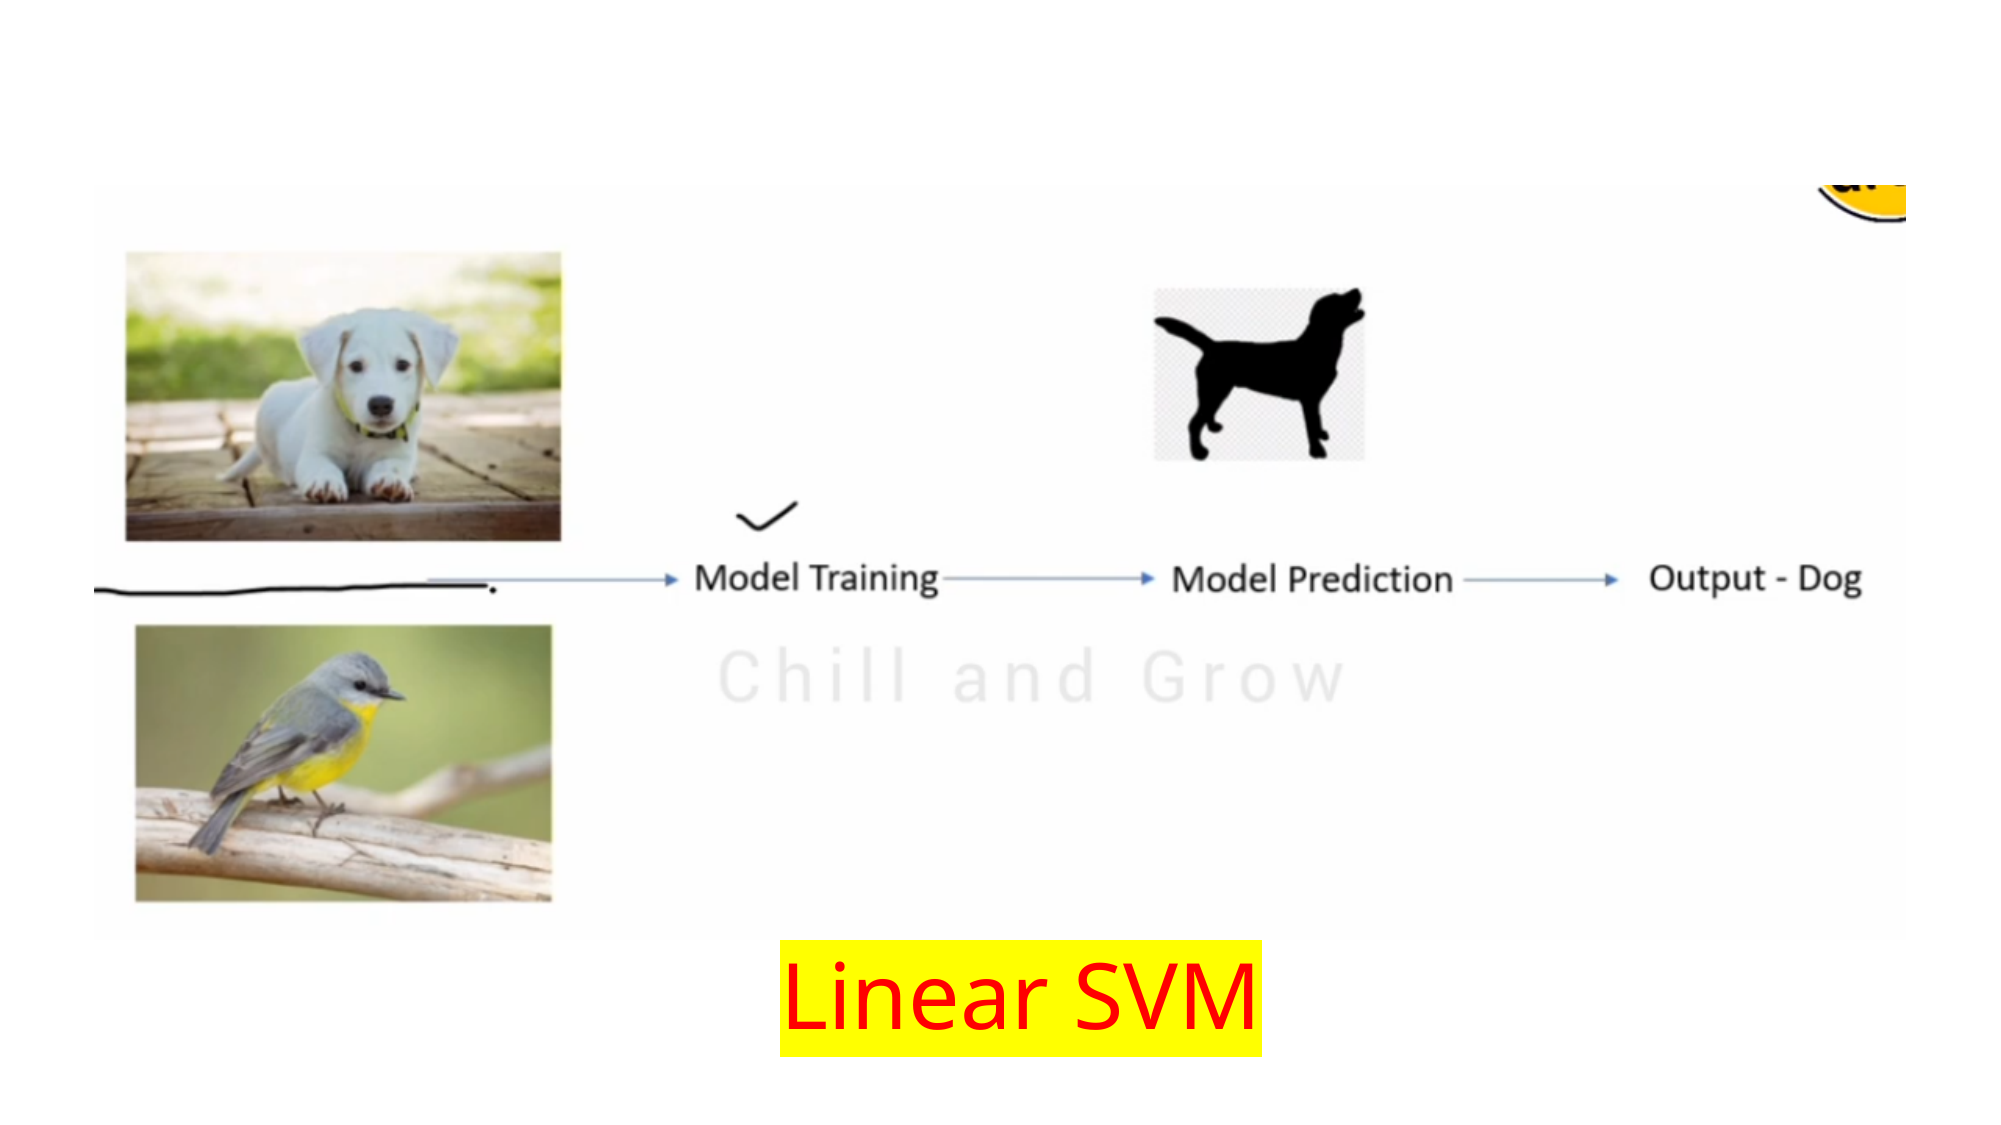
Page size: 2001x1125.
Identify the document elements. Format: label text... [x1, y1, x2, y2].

picture [94, 185, 1906, 940]
title Linear SVM [158, 940, 1884, 1061]
